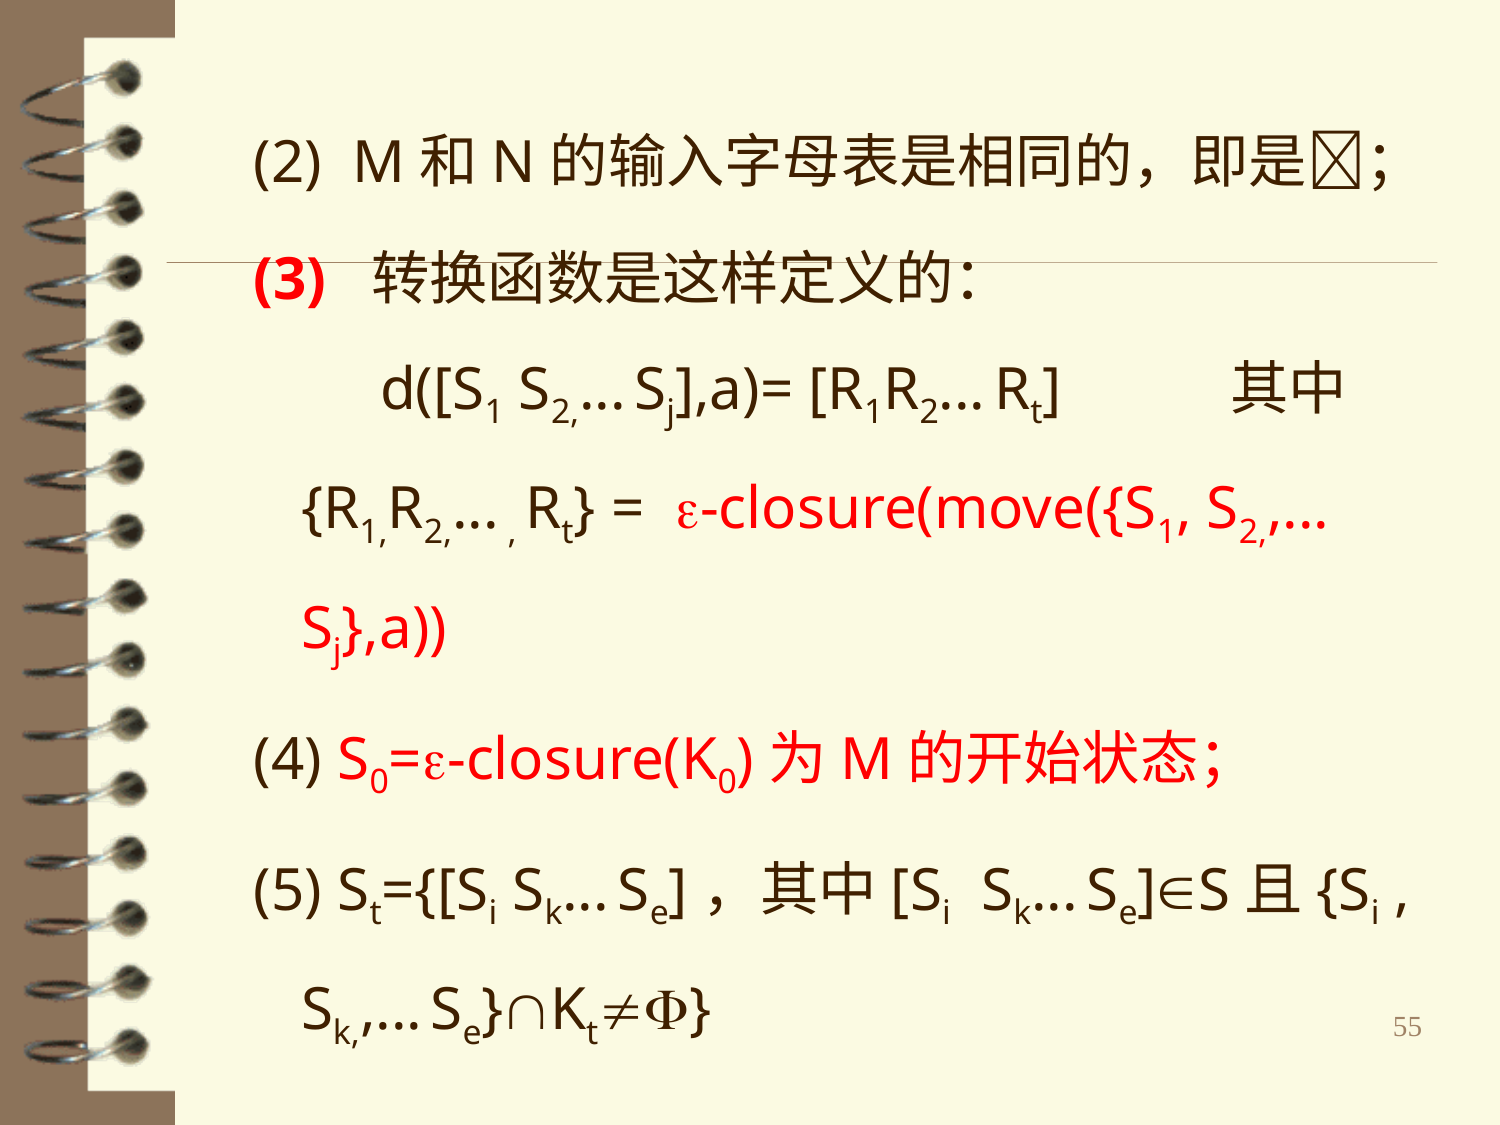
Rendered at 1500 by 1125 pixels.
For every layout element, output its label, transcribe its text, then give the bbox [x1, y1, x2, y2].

list (2) M和N的输入字母表是相同的，即是； (3) 转换函数是这样定义的： d([S1 S2,... Sj],a)= [R1R2... Rt] 其中 {R1,R2,... , Rt} = -closure(move({S1, S2,,... Sj},a)) (4) S0=-closure(K0)为M的开始状态； (5) St={[Si Sk... Se]，其中[Si Sk... Se]S且{Si , Sk,,... Se}Kt} [163, 81, 1465, 770]
picture [0, 0, 175, 1125]
slide_number 55 [1124, 999, 1438, 1076]
